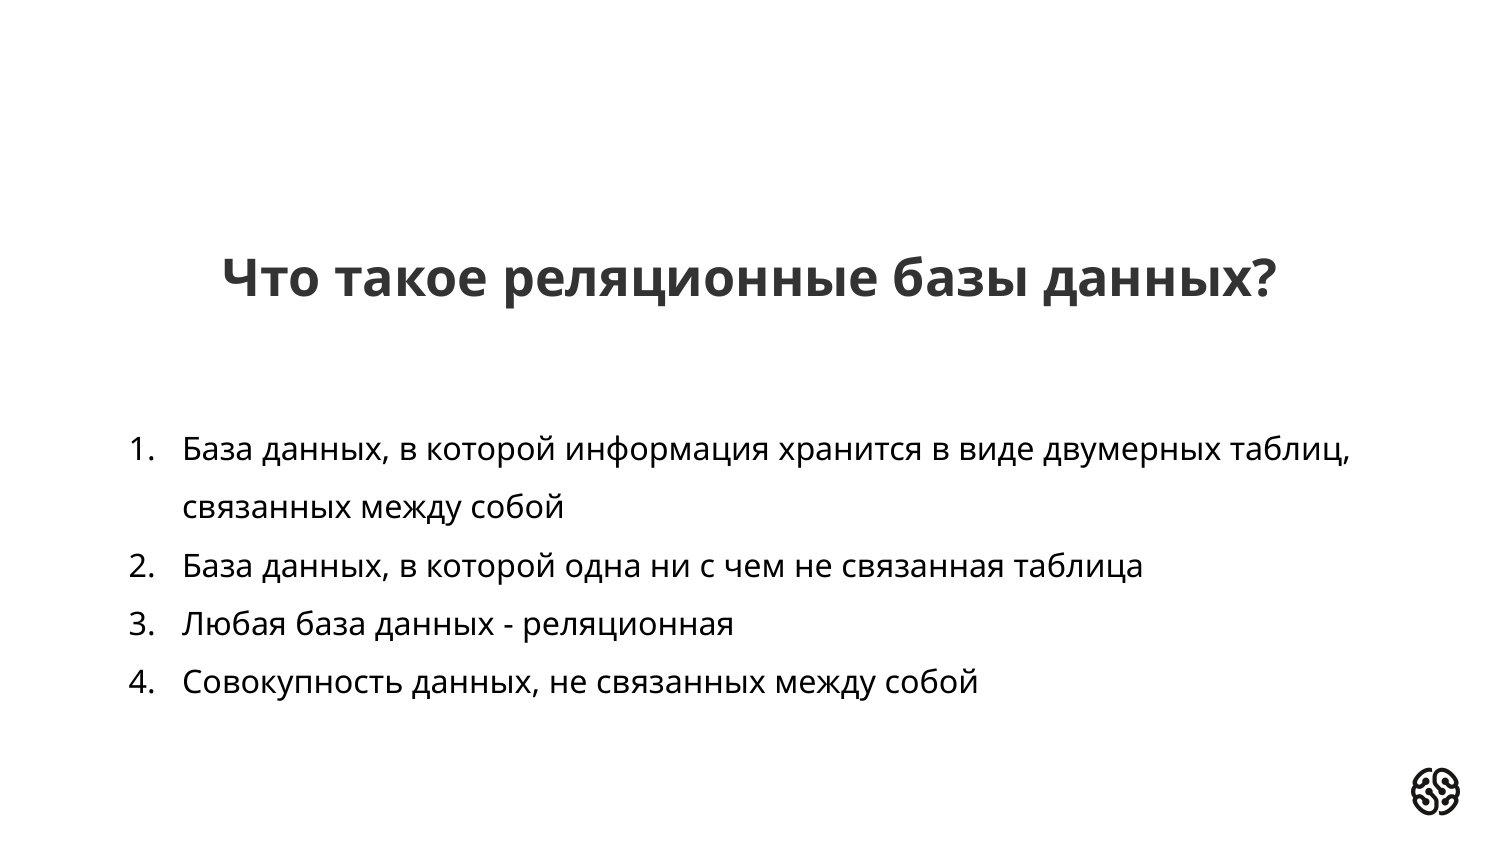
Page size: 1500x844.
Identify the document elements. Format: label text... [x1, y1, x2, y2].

text_box База данных, в которой информация хранится в виде двумерных таблиц, связанных между собой База данных, в которой одна ни с чем не связанная таблица Любая база данных - реляционная Совокупность данных, не связанных между собой [107, 409, 1437, 783]
title Что такое реляционные базы данных? [153, 171, 1347, 380]
picture [1411, 767, 1460, 816]
